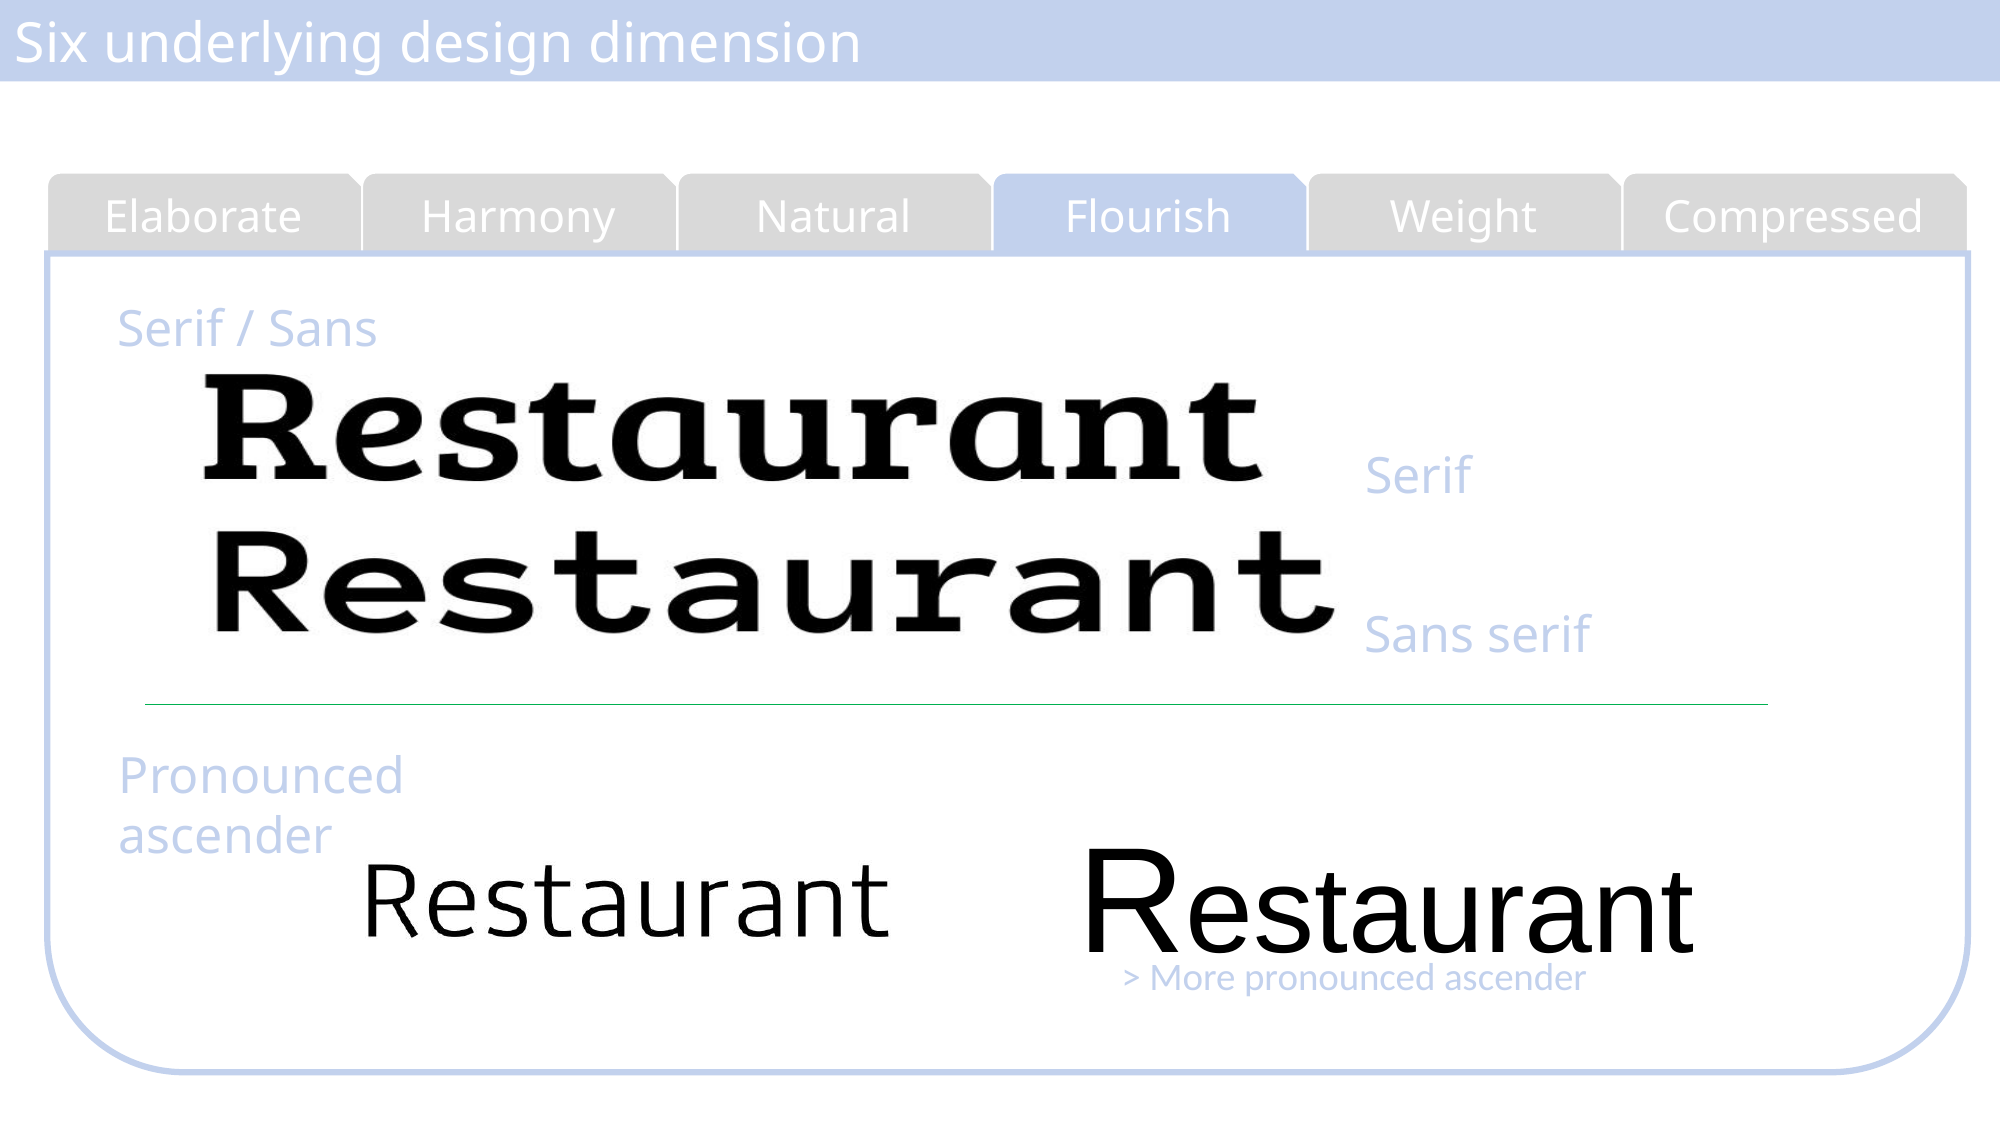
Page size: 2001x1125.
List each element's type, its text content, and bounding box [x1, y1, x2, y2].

picture [362, 854, 900, 945]
text_box Harmony [361, 171, 676, 252]
text_box Weight [1306, 171, 1621, 252]
text_box Compressed [1621, 171, 1969, 252]
text_box Six underlying design dimension [0, 0, 2000, 82]
picture [204, 525, 1340, 650]
text_box Flourish [991, 171, 1309, 252]
picture [181, 361, 1280, 489]
text_box [46, 252, 1969, 1074]
text_box Elaborate [46, 171, 361, 252]
text_box Natural [676, 171, 991, 252]
